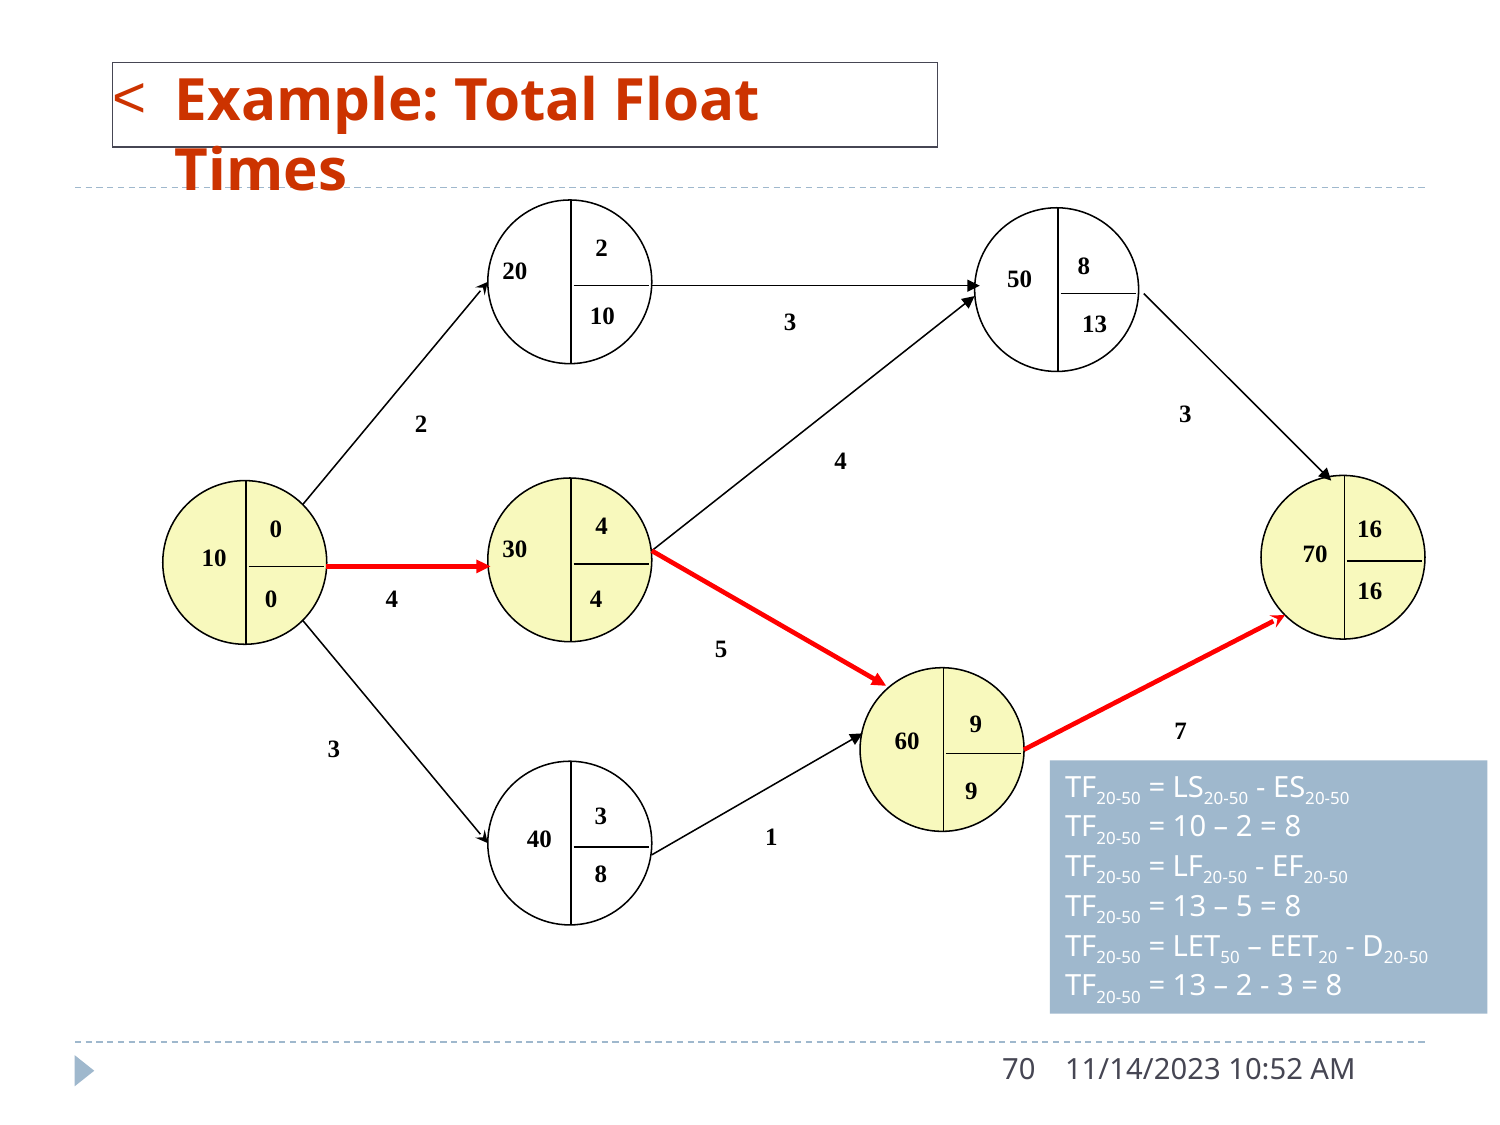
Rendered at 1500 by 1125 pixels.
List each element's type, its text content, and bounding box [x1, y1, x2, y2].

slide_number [1051, 1042, 1426, 1103]
text_box Example: Total Float Times [112, 62, 938, 148]
text_box TF20-50 = LS20-50 - ES20-50 TF20-50 = 10 – 2 = 8 TF20-50 = LF20-50 - EF20-50 TF20-50 = 13 – 5 = 8 TF20-50 = LET50 – EET20 - D20-50 TF20-50 = 13 – 2 - 3 = 8 [1049, 760, 1488, 1014]
slide_number 70 [475, 1042, 1051, 1103]
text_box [162, 199, 1426, 926]
